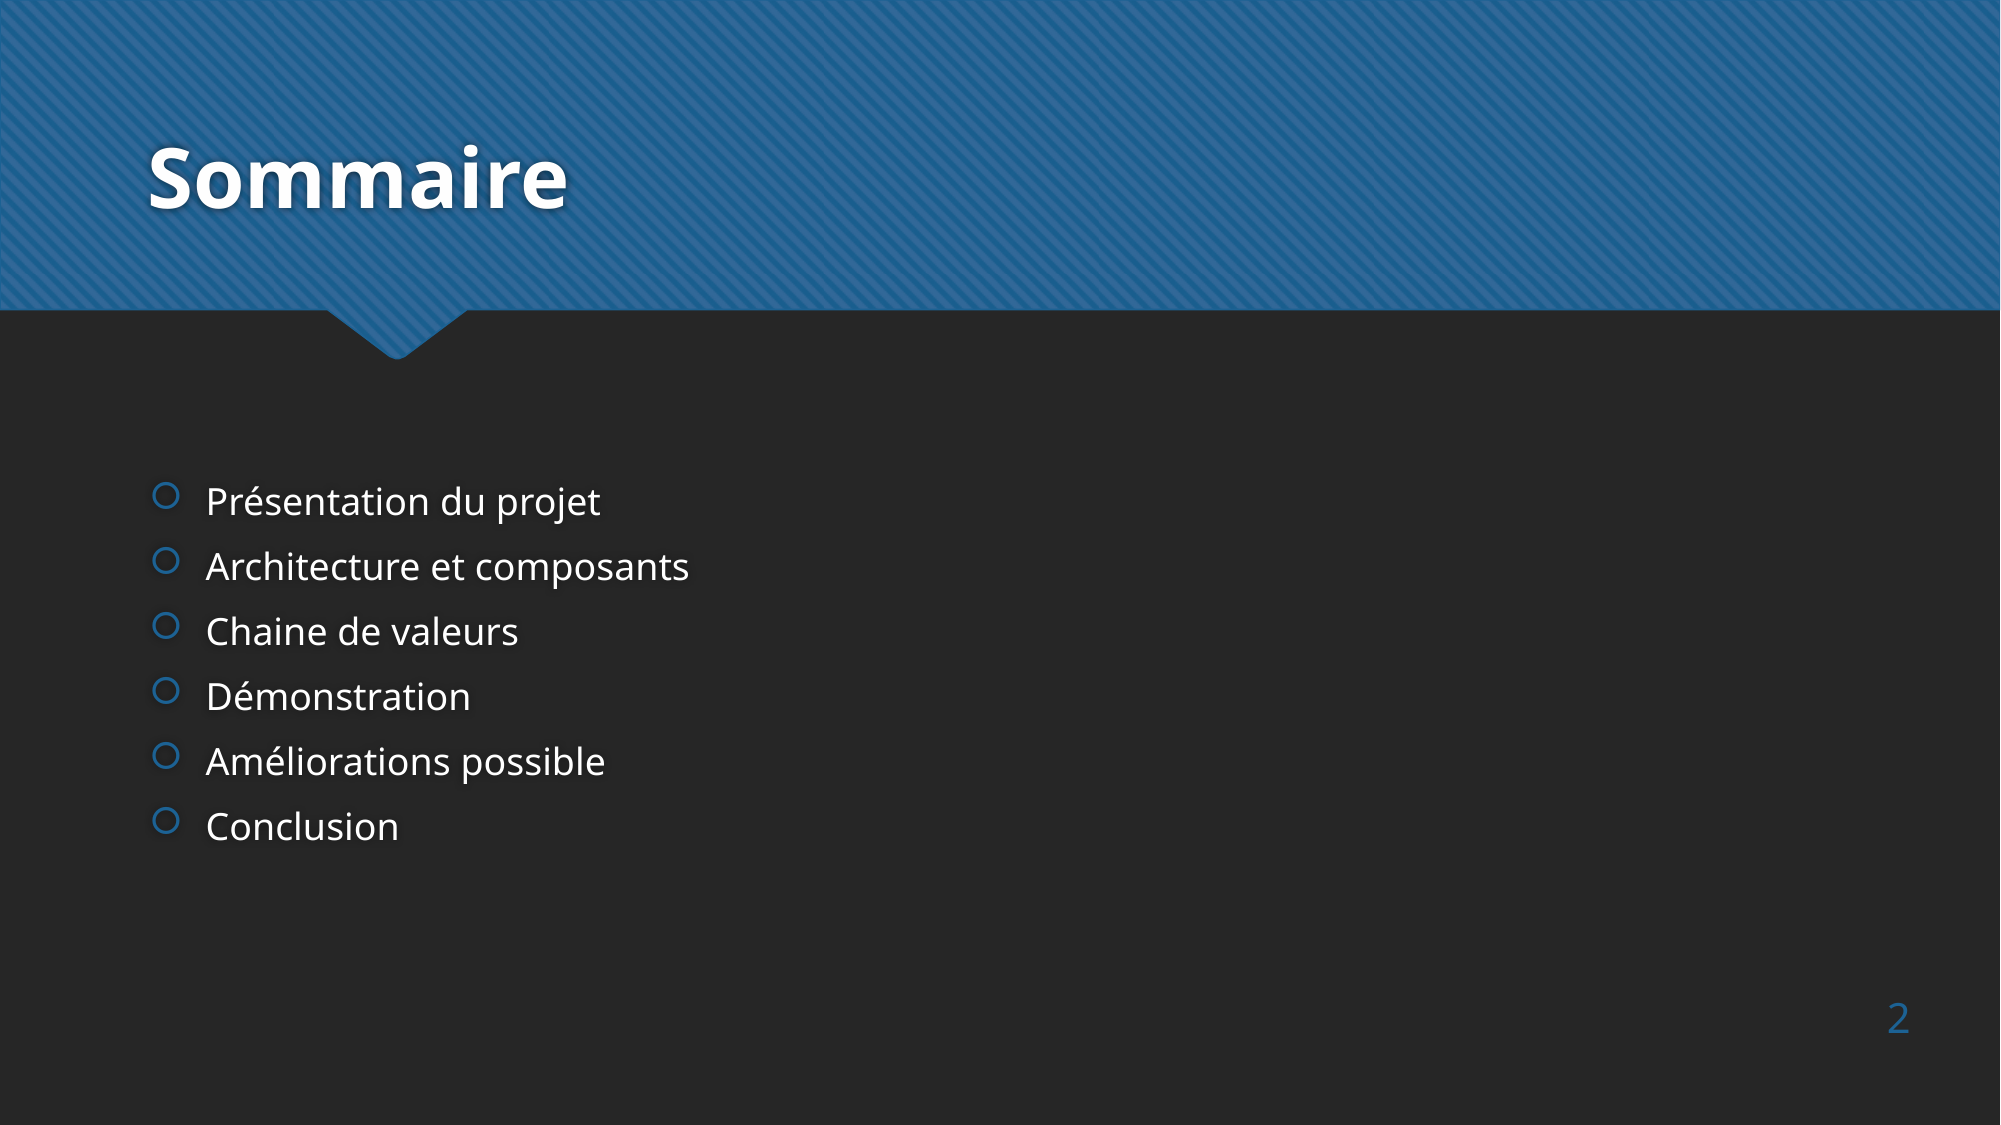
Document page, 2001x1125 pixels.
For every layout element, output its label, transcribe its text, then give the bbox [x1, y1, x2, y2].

title Sommaire [132, 73, 1868, 233]
slide_number 2 [1751, 970, 1926, 1051]
list Présentation du projet Architecture et composants Chaine de valeurs Démonstration Améliorations possible Conclusion [134, 364, 1866, 962]
